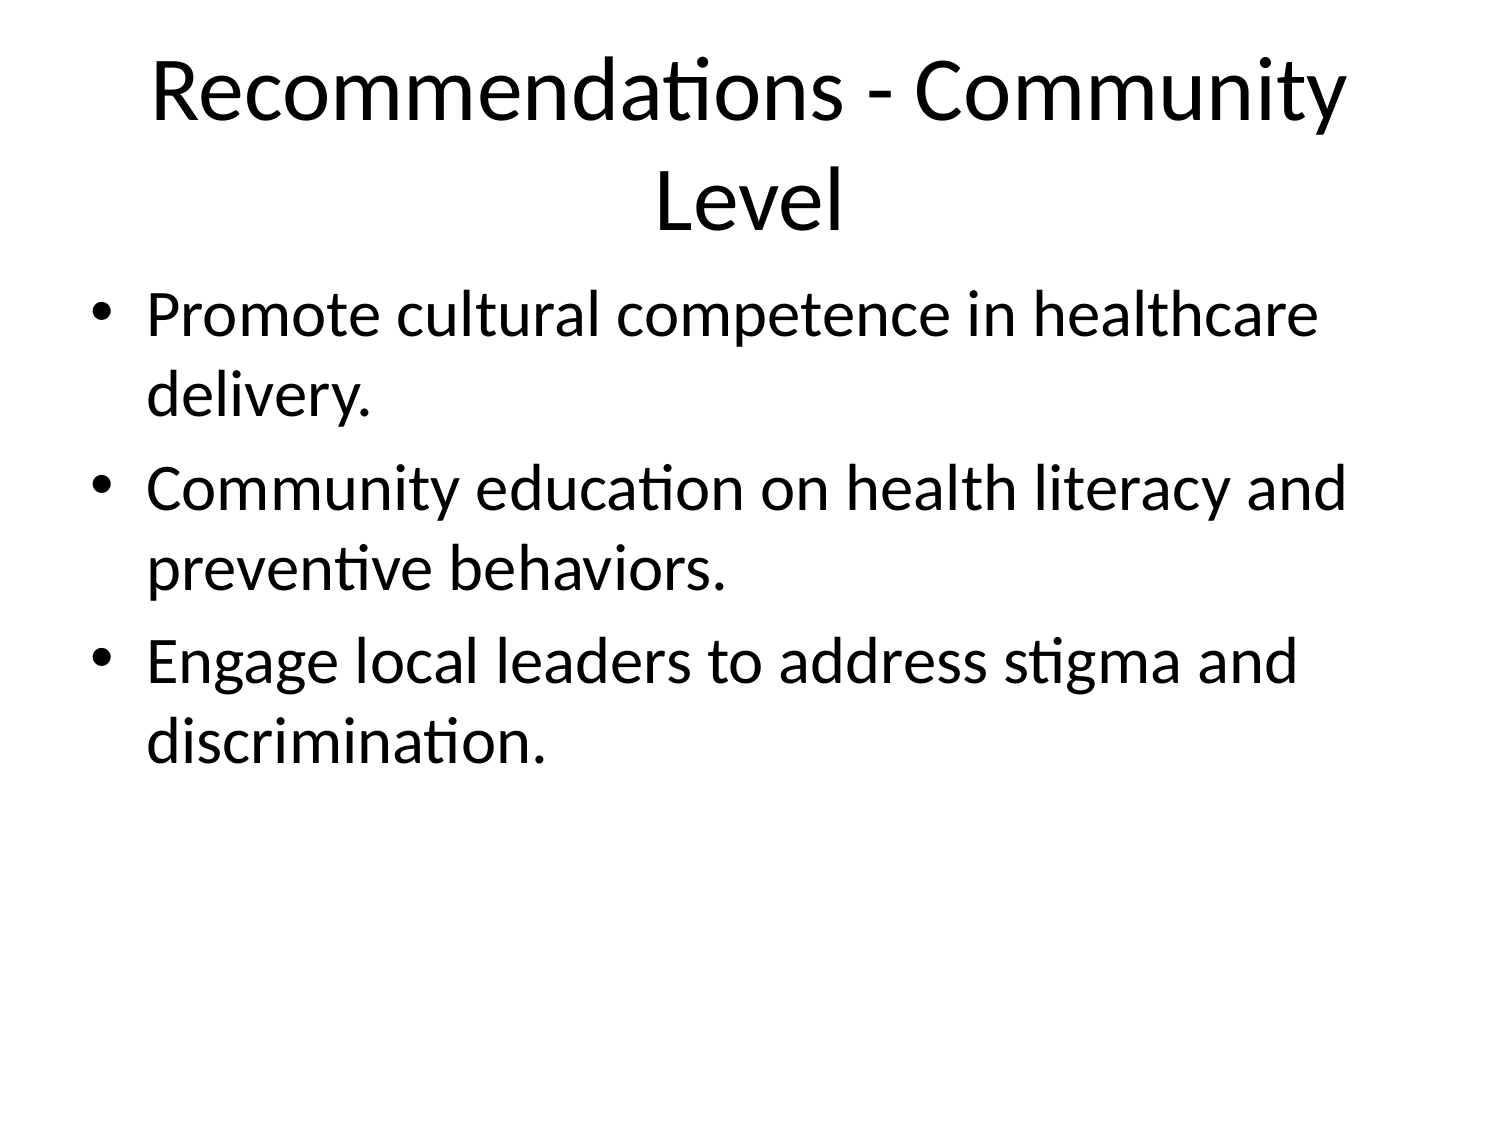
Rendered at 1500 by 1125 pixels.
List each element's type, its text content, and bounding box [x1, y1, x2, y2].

title Recommendations - Community Level [75, 45, 1425, 233]
list Promote cultural competence in healthcare delivery. Community education on health literacy and preventive behaviors. Engage local leaders to address stigma and discrimination. [75, 262, 1425, 1005]
